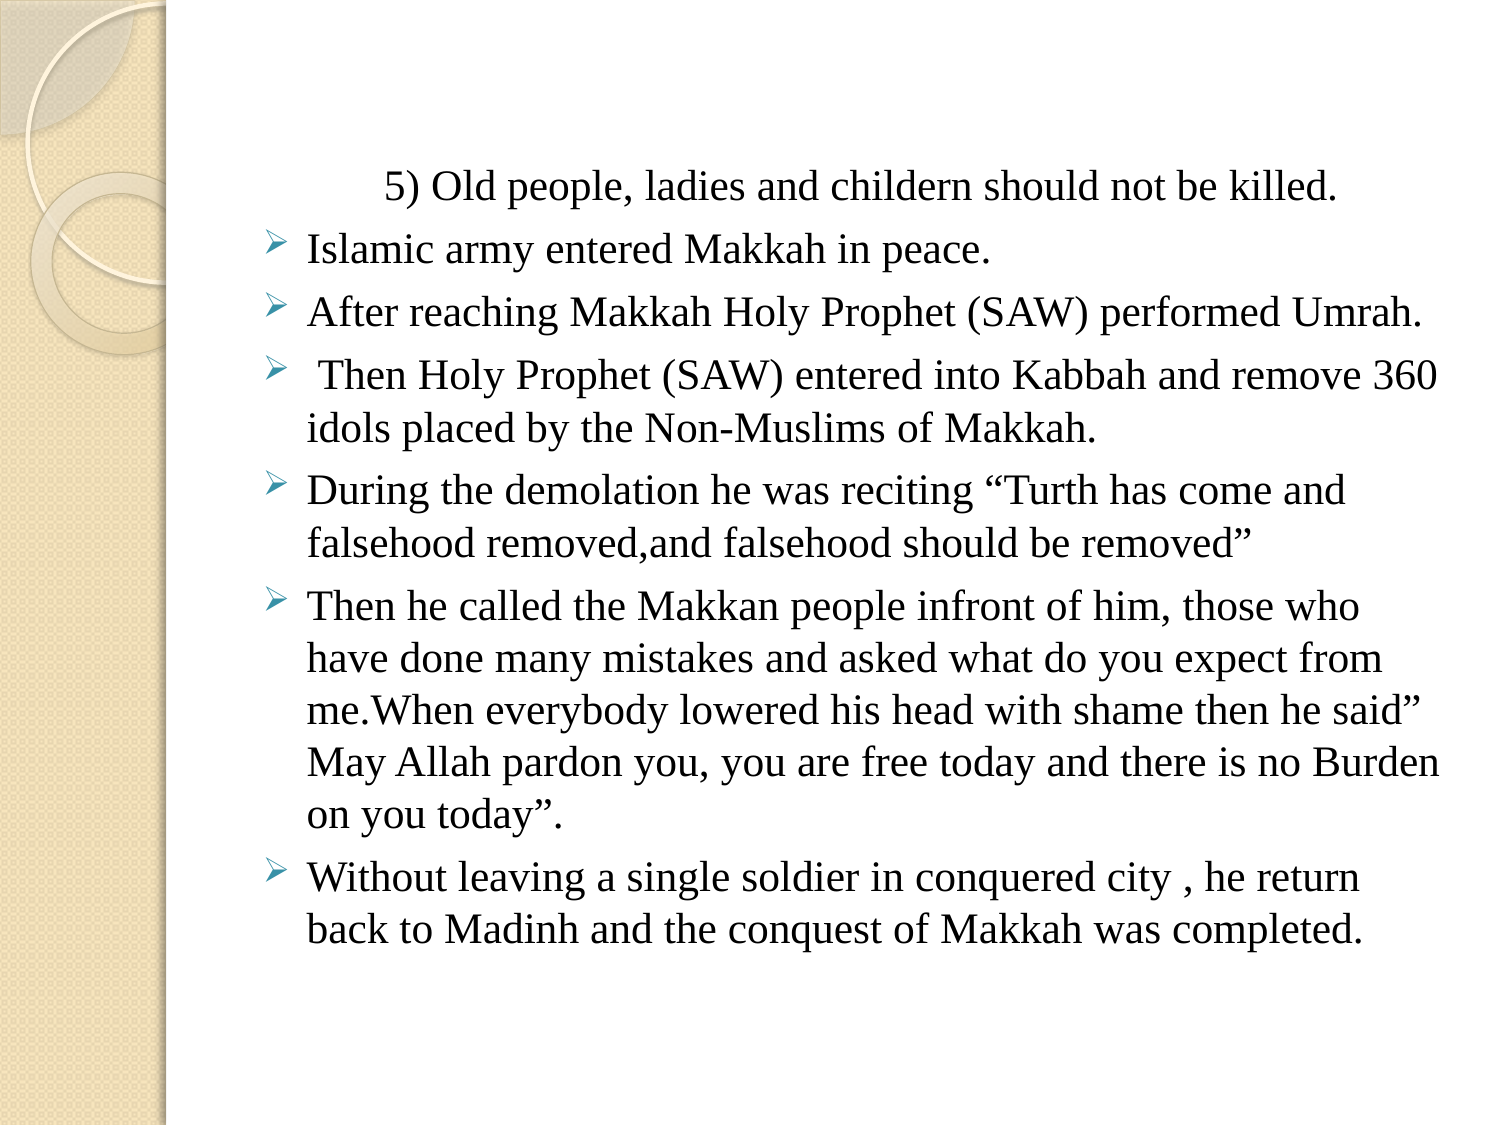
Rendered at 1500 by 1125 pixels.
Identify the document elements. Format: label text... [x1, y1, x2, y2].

list 5) Old people, ladies and childern should not be killed. Islamic army entered Makkah in peace. After reaching Makkah Holy Prophet (SAW) performed Umrah. Then Holy Prophet (SAW) entered into Kabbah and remove 360 idols placed by the Non-Muslims of Makkah. During the demolation he was reciting “Turth has come and falsehood removed,and falsehood should be removed” Then he called the Makkan people infront of him, those who have done many mistakes and asked what do you expect from me.When everybody lowered his head with shame then he said” May Allah pardon you, you are free today and there is no Burden on you today”. Without leaving a single soldier in conquered city , he return back to Madinh and the conquest of Makkah was completed. [235, 149, 1466, 1025]
